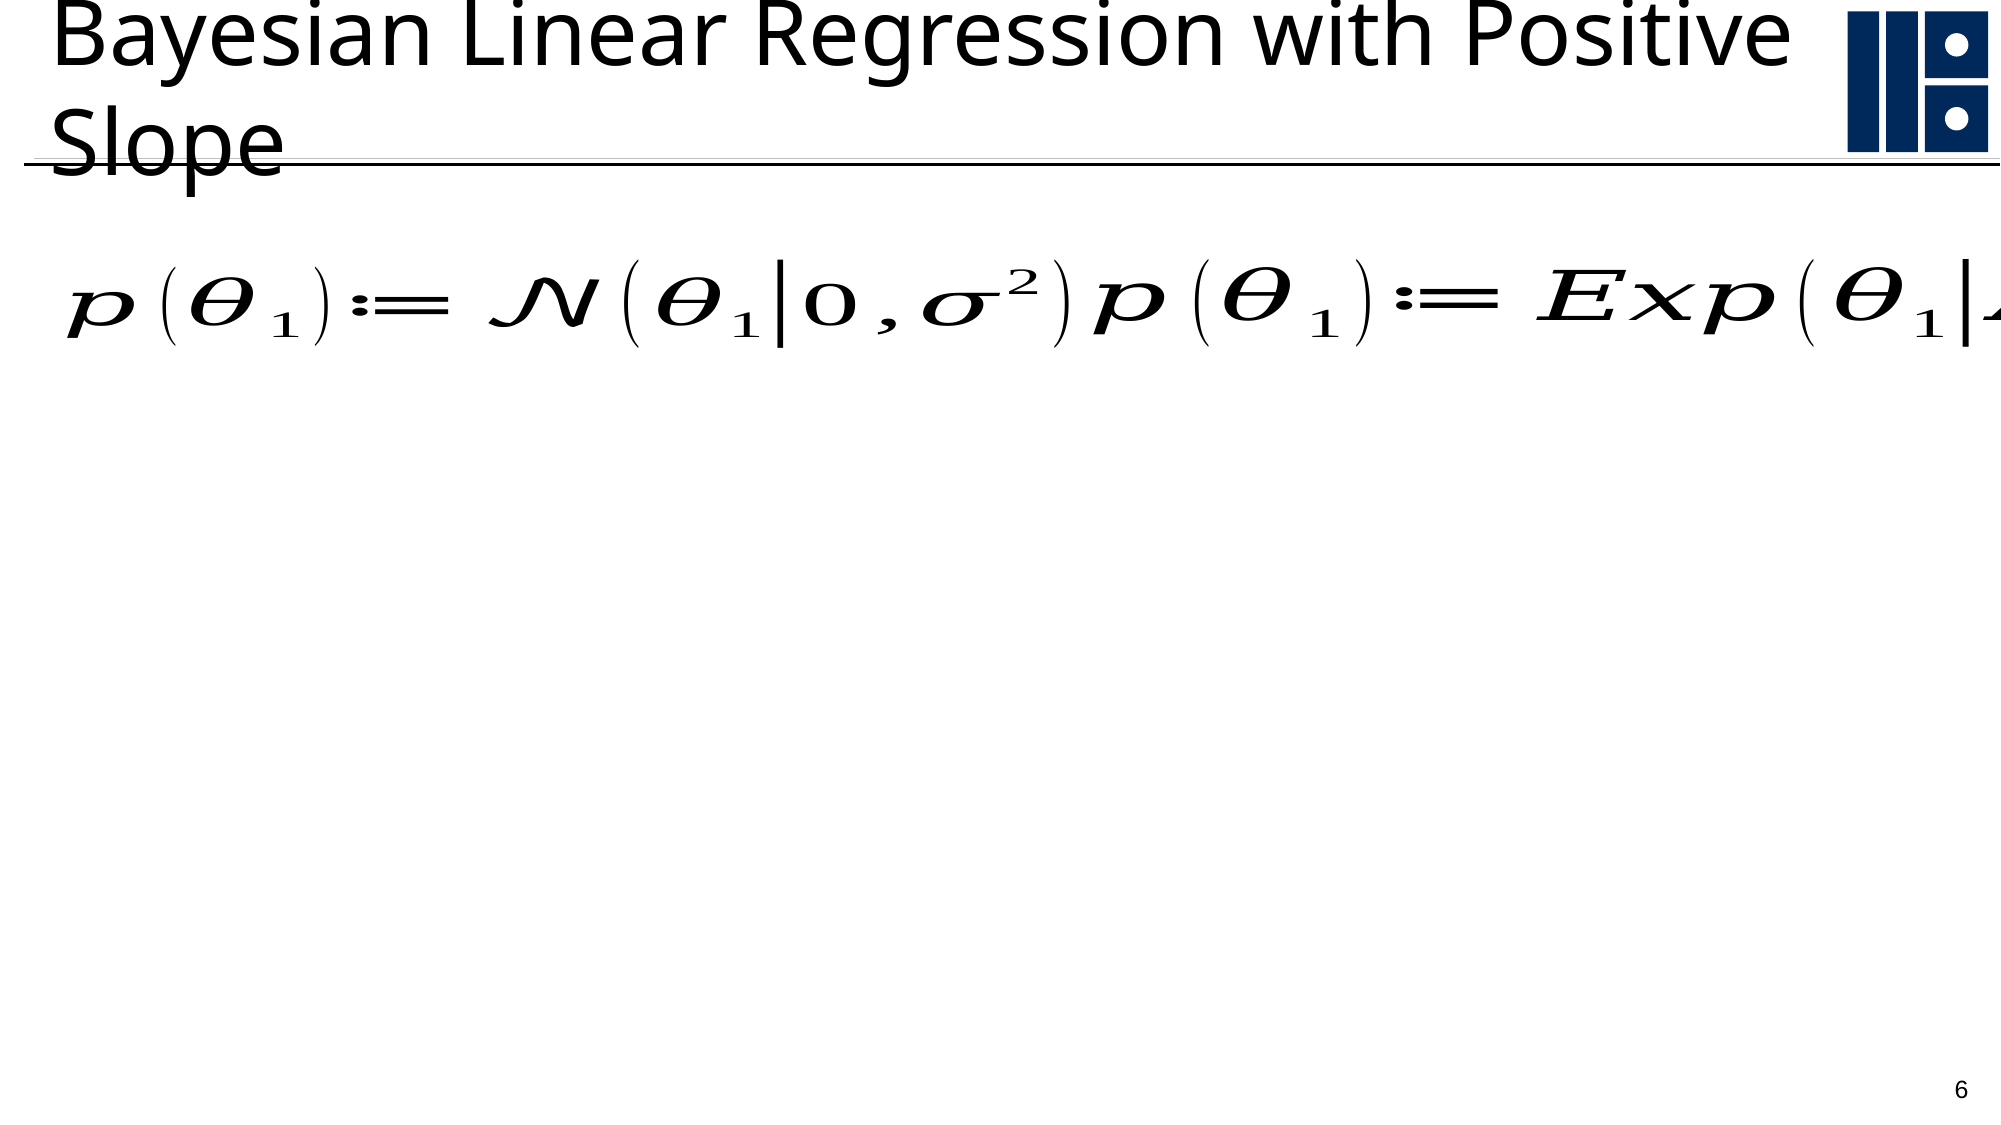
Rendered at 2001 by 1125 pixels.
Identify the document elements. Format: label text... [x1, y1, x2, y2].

title Bayesian Linear Regression with Positive Slope [35, 24, 1868, 143]
slide_number 6 [1533, 1058, 1984, 1119]
